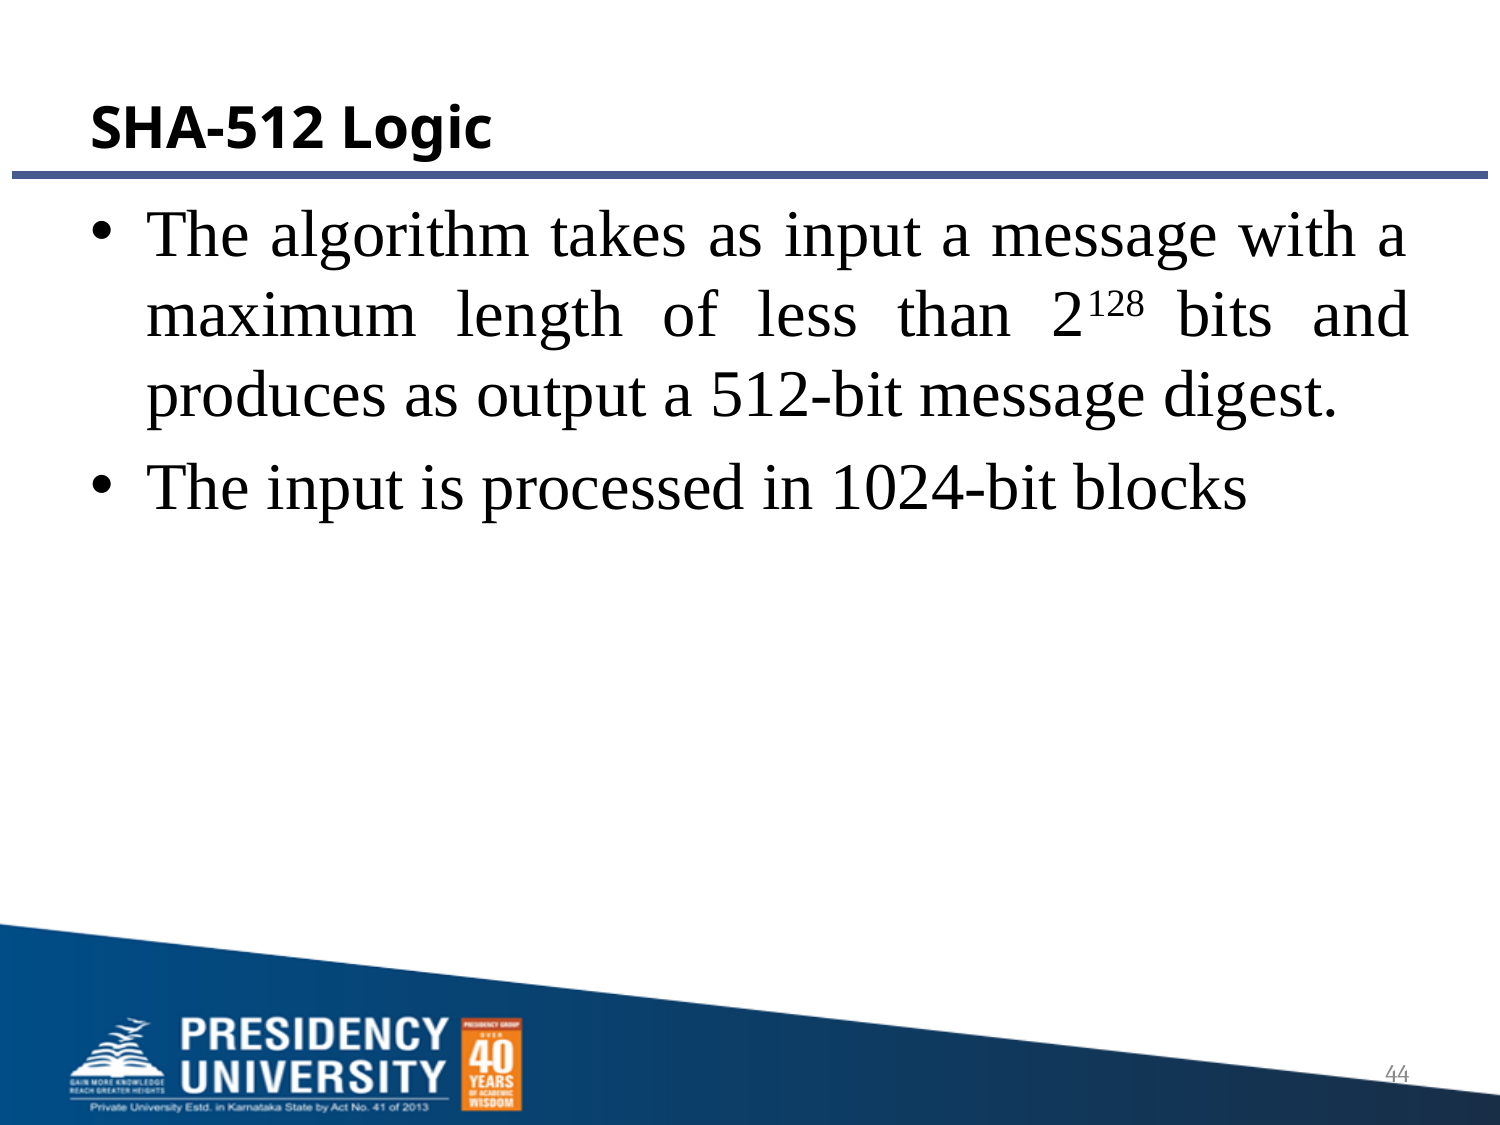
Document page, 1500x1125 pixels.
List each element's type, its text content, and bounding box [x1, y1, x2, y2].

slide_number 44 [1074, 1042, 1425, 1103]
picture [0, 921, 1500, 1125]
list The algorithm takes as input a message with a maximum length of less than 2128 bits and produces as output a 512-bit message digest. The input is processed in 1024-bit blocks [75, 182, 1425, 950]
title SHA-512 Logic [75, 50, 1425, 168]
